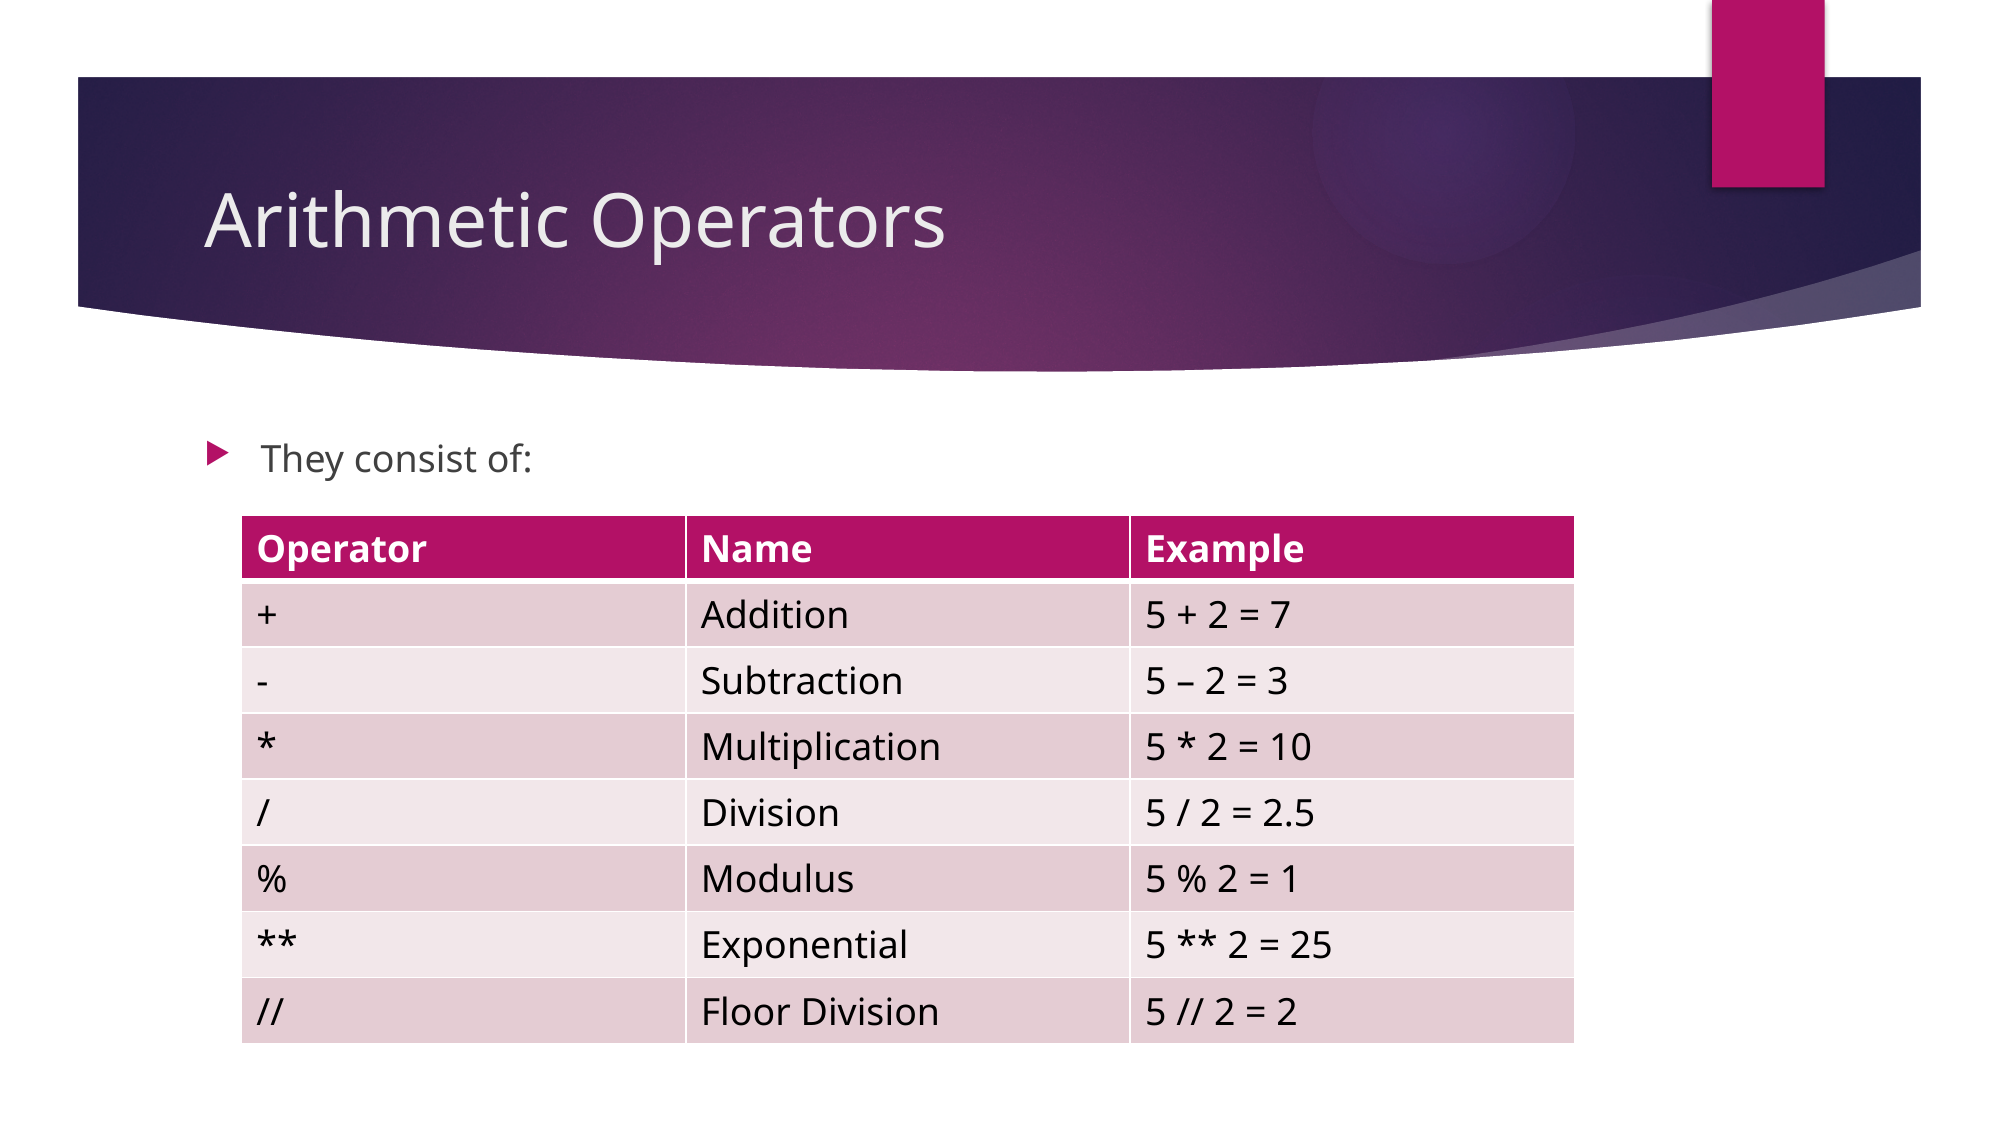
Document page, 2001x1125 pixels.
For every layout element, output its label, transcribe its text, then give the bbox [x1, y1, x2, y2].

table_cell Addition [687, 584, 1129, 646]
table_cell 5 – 2 = 3 [1131, 648, 1574, 712]
title Arithmetic Operators [189, 159, 1627, 276]
table_cell * [242, 714, 685, 778]
table_cell 5 % 2 = 1 [1131, 846, 1574, 911]
table_cell Floor Division [687, 978, 1129, 1043]
table_header Operator [242, 516, 685, 578]
table_cell Exponential [687, 912, 1129, 977]
table_cell - [242, 648, 685, 712]
table_cell 5 // 2 = 2 [1131, 978, 1574, 1043]
table_cell // [242, 978, 685, 1043]
table_cell Multiplication [687, 714, 1129, 778]
table_cell Division [687, 780, 1129, 844]
table_cell ** [242, 912, 685, 977]
table_cell 5 / 2 = 2.5 [1131, 780, 1574, 844]
table_cell % [242, 846, 685, 911]
table_header Example [1131, 516, 1574, 578]
table_cell 5 * 2 = 10 [1131, 714, 1574, 778]
table_cell 5 ** 2 = 25 [1131, 912, 1574, 977]
table_header Name [687, 516, 1129, 578]
table_cell 5 + 2 = 7 [1131, 584, 1574, 646]
table_cell Subtraction [687, 648, 1129, 712]
table_cell + [242, 584, 685, 646]
table_cell Modulus [687, 846, 1129, 911]
list They consist of: [189, 427, 1638, 988]
table_cell / [242, 780, 685, 844]
